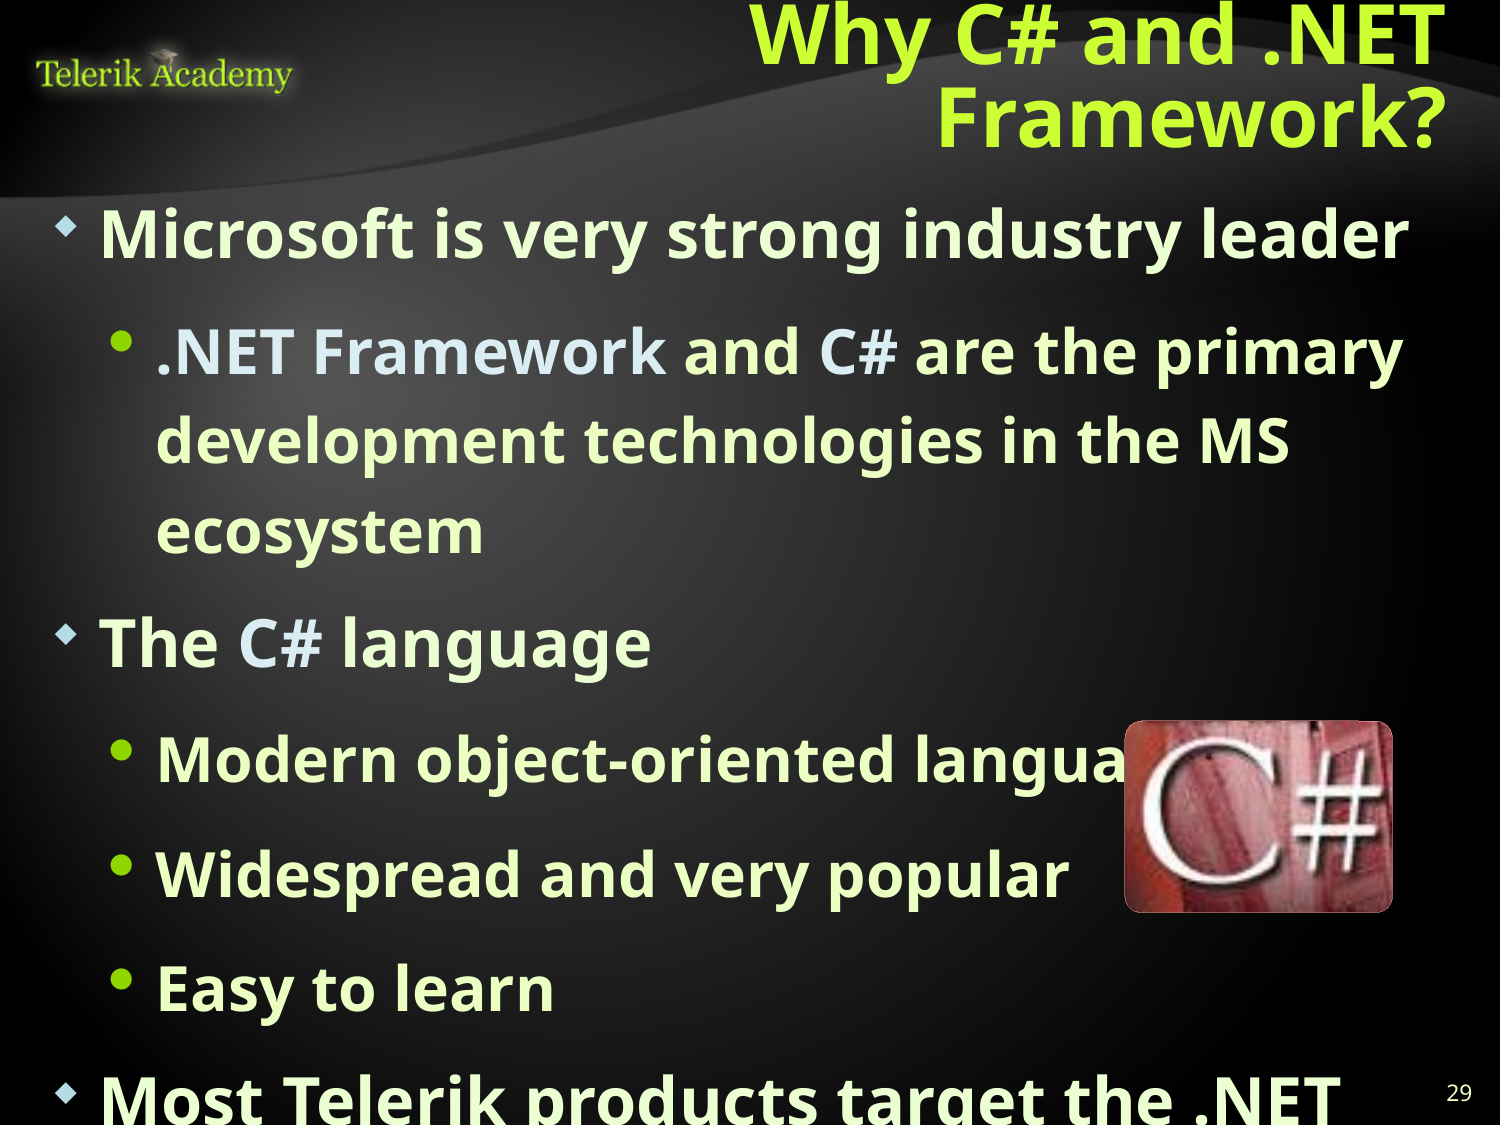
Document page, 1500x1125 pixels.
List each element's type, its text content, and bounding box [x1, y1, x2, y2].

picture [0, 0, 1500, 1125]
slide_number 29 [1412, 1074, 1488, 1113]
list Microsoft is very strong industry leader .NET Framework and C# are the primary development technologies in the MS ecosystem The C# language Modern object-oriented language Widespread and very popular Easy to learn Most Telerik products target the .NET platform [37, 174, 1463, 1100]
title Why C# and .NET Framework? [300, 12, 1463, 150]
